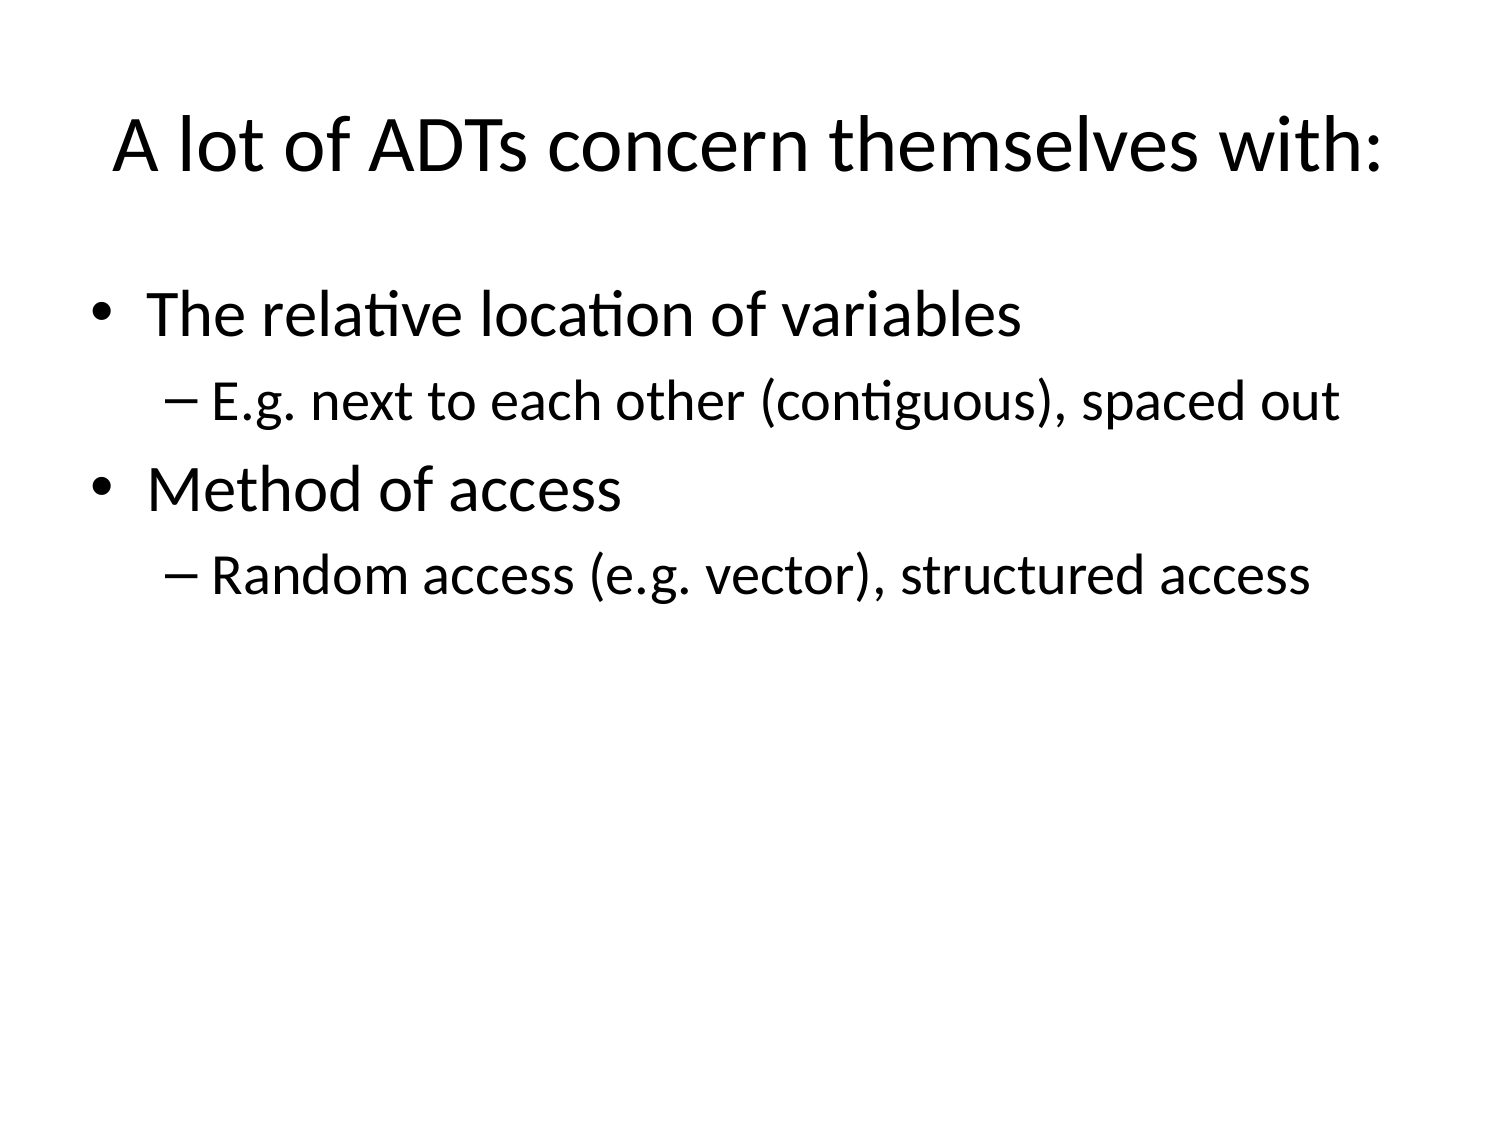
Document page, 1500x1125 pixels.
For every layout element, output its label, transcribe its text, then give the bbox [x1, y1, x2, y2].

list The relative location of variables E.g. next to each other (contiguous), spaced out Method of access Random access (e.g. vector), structured access [75, 262, 1425, 1005]
title A lot of ADTs concern themselves with: [75, 45, 1425, 233]
